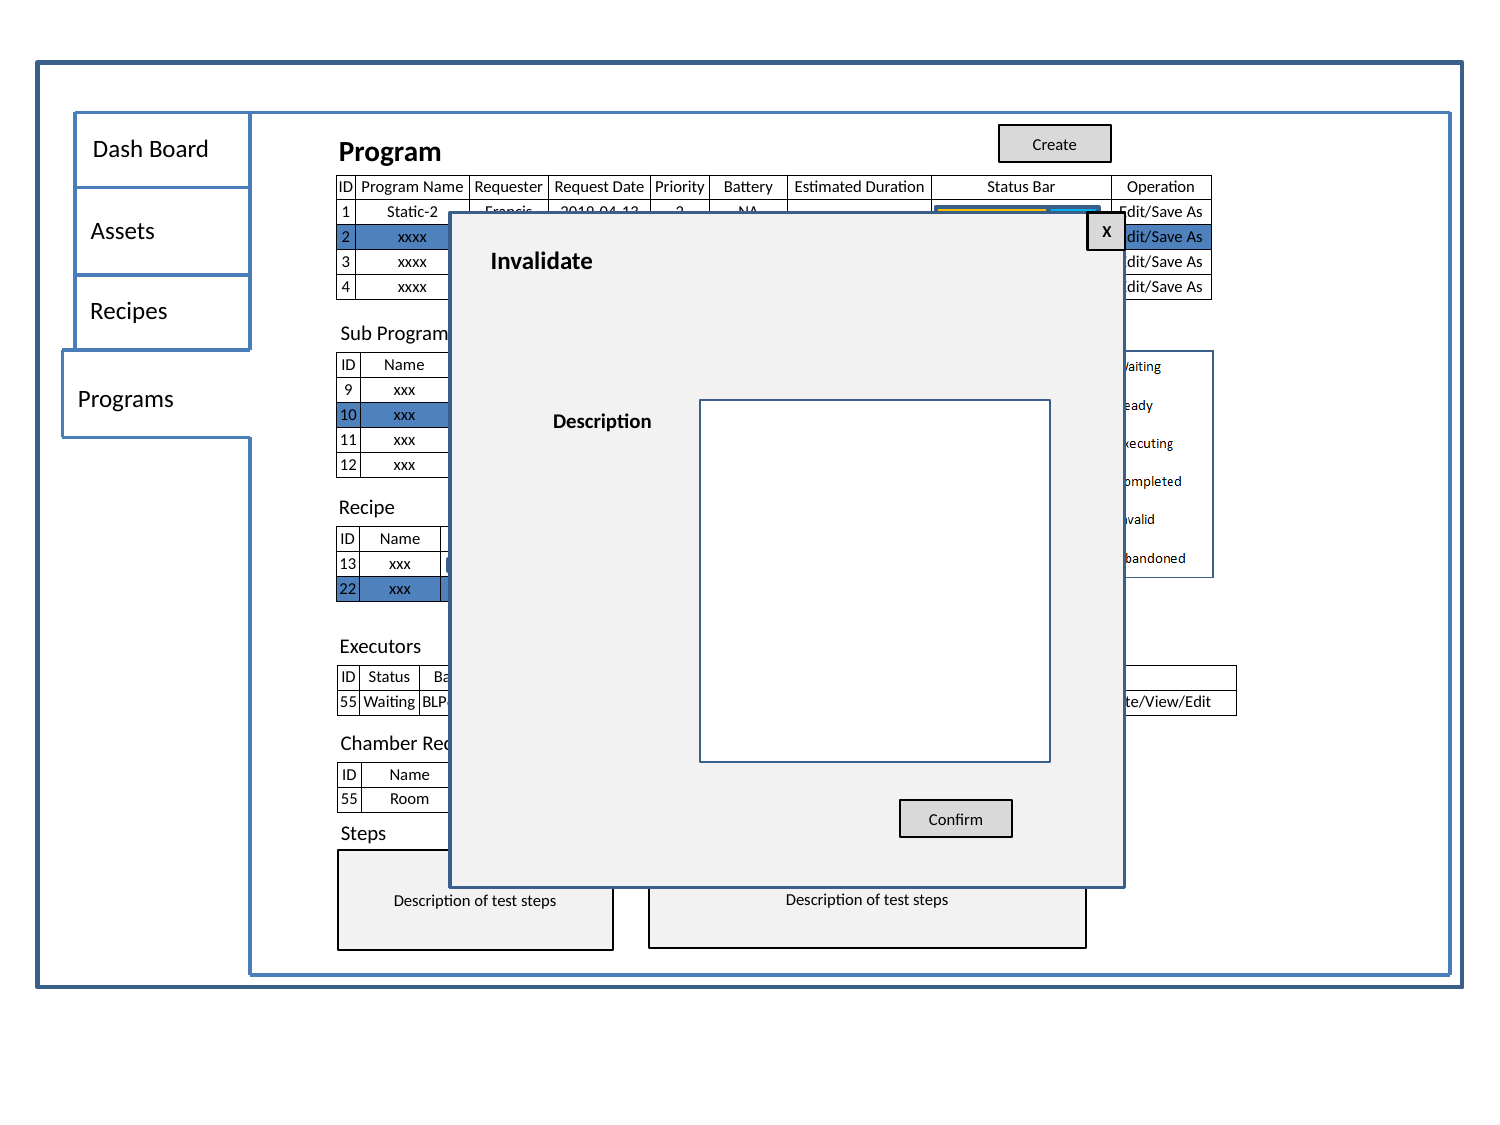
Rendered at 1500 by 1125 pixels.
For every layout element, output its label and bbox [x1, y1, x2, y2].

table_cell [337, 552, 359, 576]
table_cell [360, 577, 440, 601]
table_cell [1127, 275, 1211, 299]
table_cell [356, 275, 448, 299]
table_cell [1127, 225, 1211, 249]
table_header [356, 176, 469, 199]
table_cell [338, 788, 361, 812]
table_cell [337, 200, 355, 224]
table_cell [337, 378, 360, 402]
table_cell [338, 691, 359, 715]
table_cell [337, 428, 360, 452]
table_header [788, 176, 931, 199]
table_cell [356, 225, 448, 249]
table_cell [362, 788, 448, 812]
table_header [470, 176, 548, 199]
table_header [932, 176, 1111, 199]
table_header [338, 763, 361, 787]
table_cell [361, 428, 448, 452]
table_header [441, 527, 448, 551]
table_header [651, 176, 709, 199]
table_header [338, 666, 359, 690]
table_header [337, 176, 355, 199]
table_header [337, 527, 359, 551]
table_cell [337, 453, 360, 477]
table_cell [549, 200, 650, 210]
table_cell [360, 552, 440, 576]
table_cell [361, 403, 448, 427]
table_cell [470, 200, 548, 210]
table_cell [356, 200, 469, 224]
table_header [710, 176, 787, 199]
table_header [337, 353, 360, 377]
table_header [420, 666, 448, 690]
table_cell [337, 225, 355, 249]
table_cell [337, 403, 360, 427]
table_cell [710, 200, 787, 210]
table_header [360, 666, 419, 690]
picture [1087, 351, 1213, 578]
table_cell [788, 200, 931, 210]
table_cell [441, 577, 448, 601]
table_cell [651, 200, 709, 210]
table_cell [337, 250, 355, 274]
table_cell [1127, 691, 1236, 715]
table_cell [361, 378, 448, 402]
table_cell [356, 250, 448, 274]
table_cell [337, 577, 359, 601]
table_cell [420, 691, 448, 715]
table_cell [932, 200, 1111, 210]
table_cell [337, 275, 355, 299]
table_cell [1127, 250, 1211, 274]
table_header [362, 763, 448, 787]
table_cell [360, 691, 419, 715]
table_cell [361, 453, 448, 477]
table_cell [441, 552, 448, 576]
table_header [549, 176, 650, 199]
table_header [1127, 666, 1236, 690]
text_box [35, 60, 1464, 989]
table_cell [1112, 200, 1211, 224]
table_header [1112, 176, 1211, 199]
table_header [361, 353, 448, 377]
table_header [360, 527, 440, 551]
